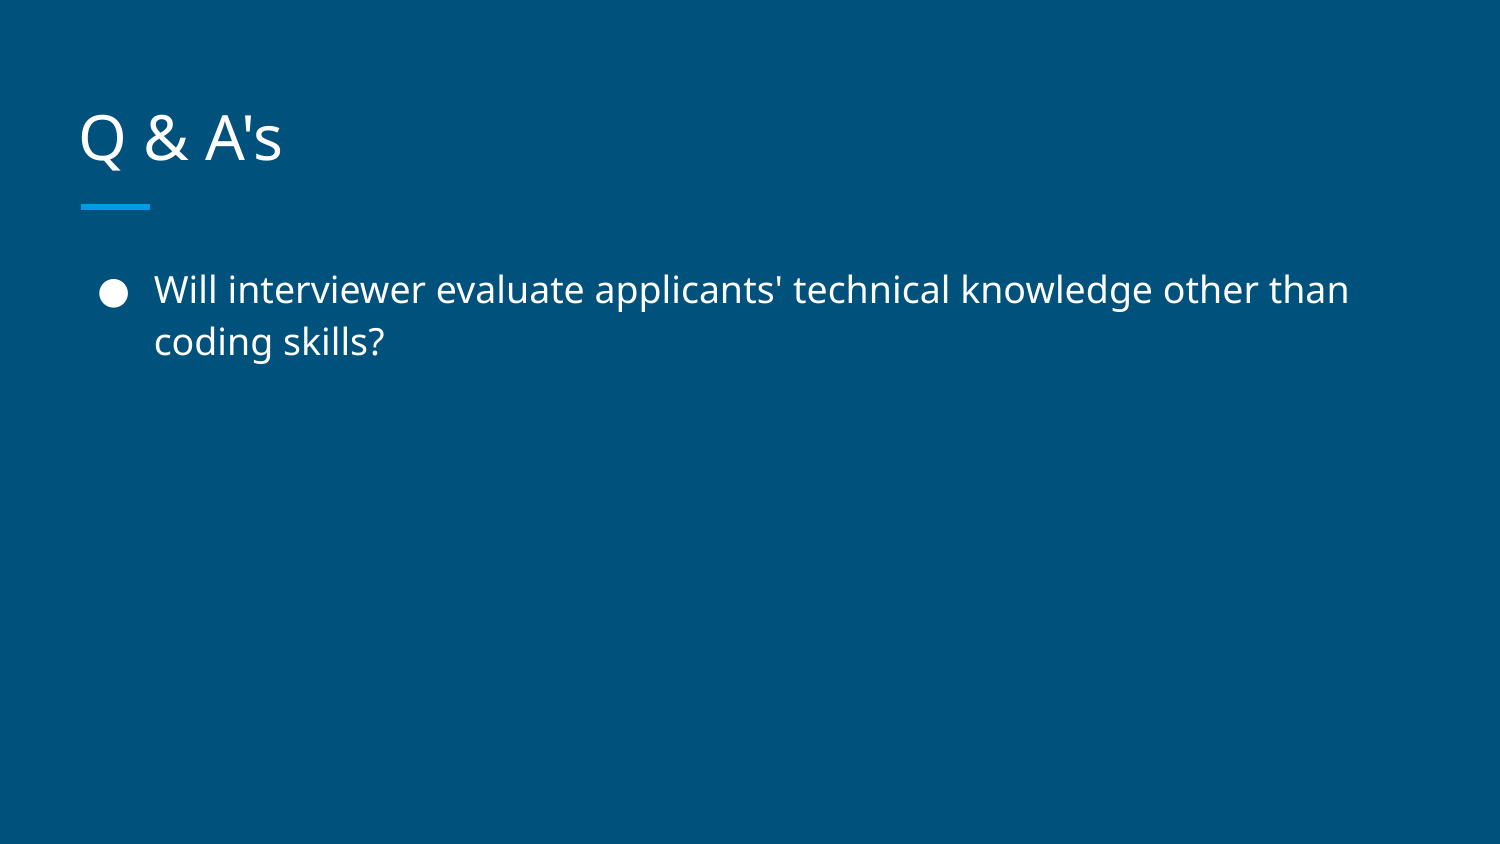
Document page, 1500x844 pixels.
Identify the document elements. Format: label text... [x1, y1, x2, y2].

title Q & A's [63, 75, 1437, 188]
list Will interviewer evaluate applicants' technical knowledge other than coding skills? [63, 244, 1437, 750]
